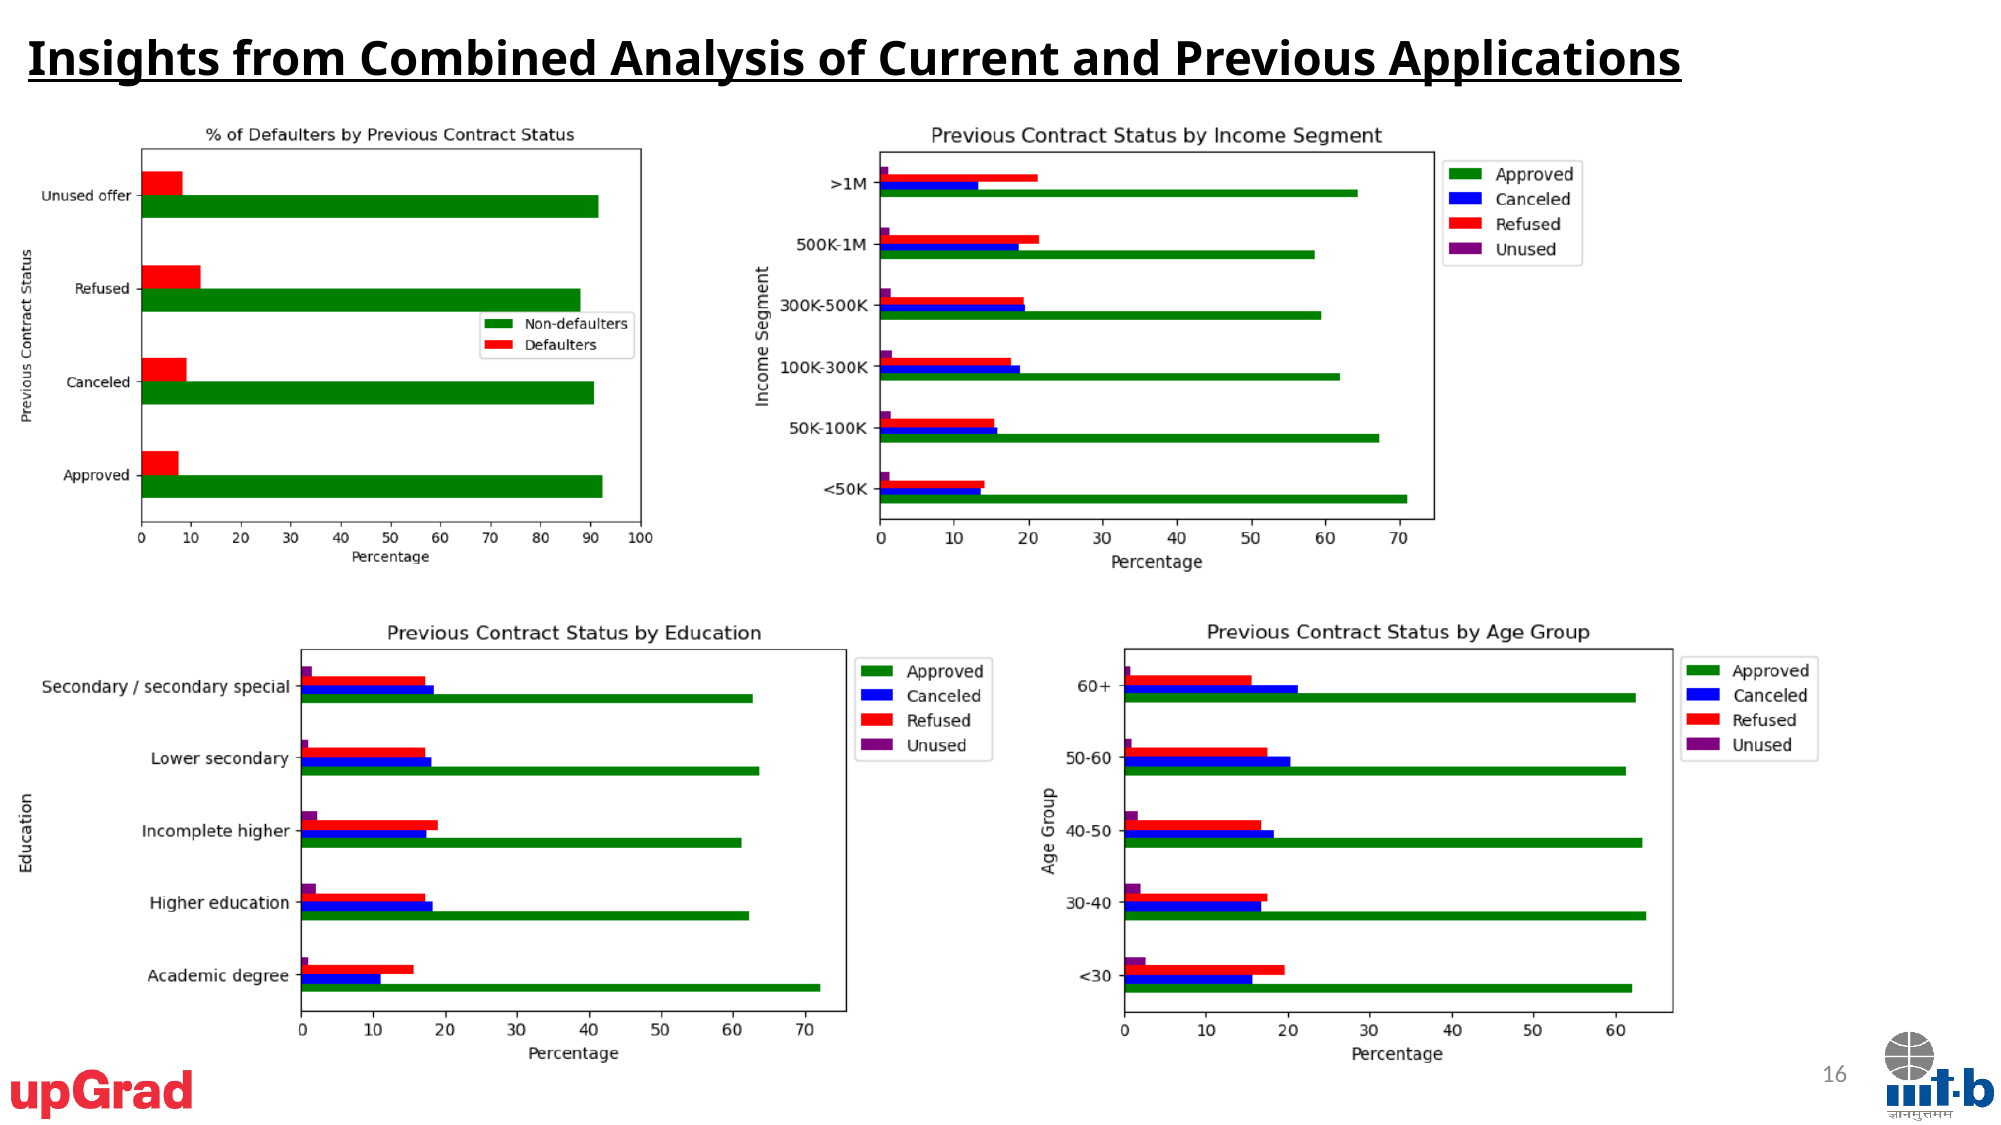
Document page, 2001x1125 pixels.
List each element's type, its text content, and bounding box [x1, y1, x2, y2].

slide_number 16 [1412, 1042, 1863, 1103]
picture [750, 123, 1586, 573]
picture [14, 121, 656, 564]
picture [1041, 620, 1820, 1063]
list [4, 1065, 199, 1123]
picture [1883, 1031, 1996, 1121]
picture [12, 619, 995, 1066]
title Insights from Combined Analysis of Current and Previous Applications [12, 20, 1738, 100]
